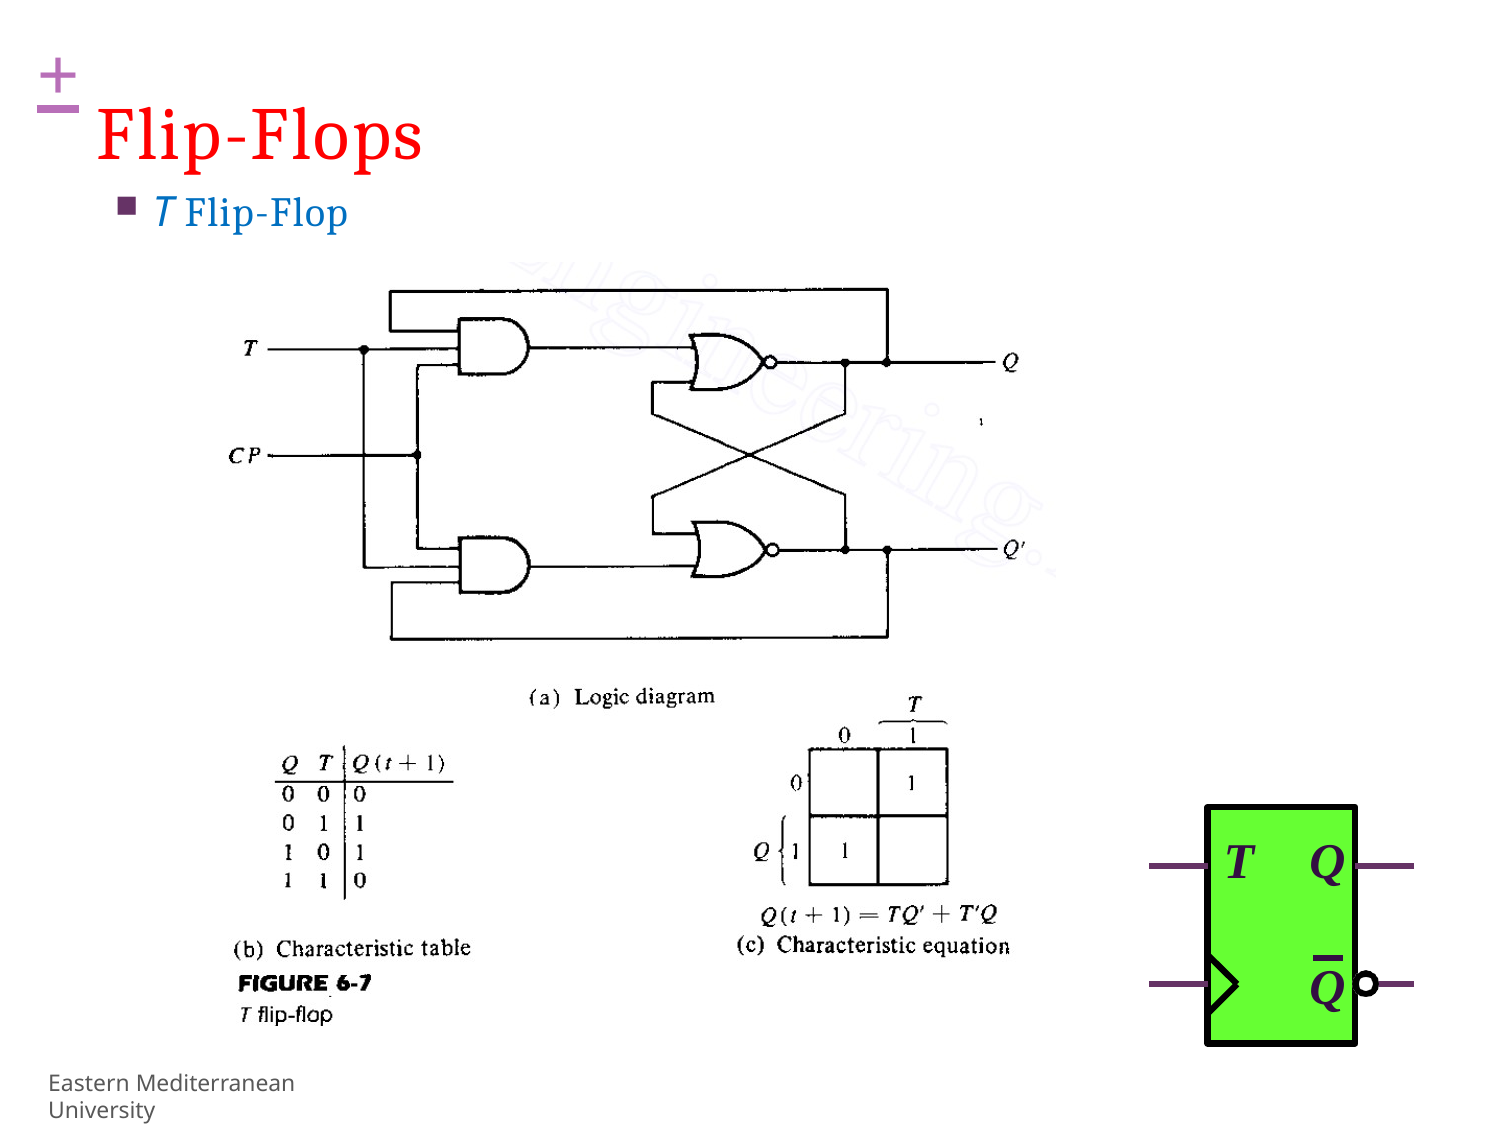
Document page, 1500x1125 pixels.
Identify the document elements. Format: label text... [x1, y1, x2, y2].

text_box + [34, 23, 82, 116]
text_box T Flip-Flop [113, 182, 364, 235]
title Flip-Flops [94, 82, 446, 273]
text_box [1145, 803, 1418, 1047]
footer Eastern Mediterranean University [46, 1068, 390, 1125]
picture [228, 262, 1056, 1027]
